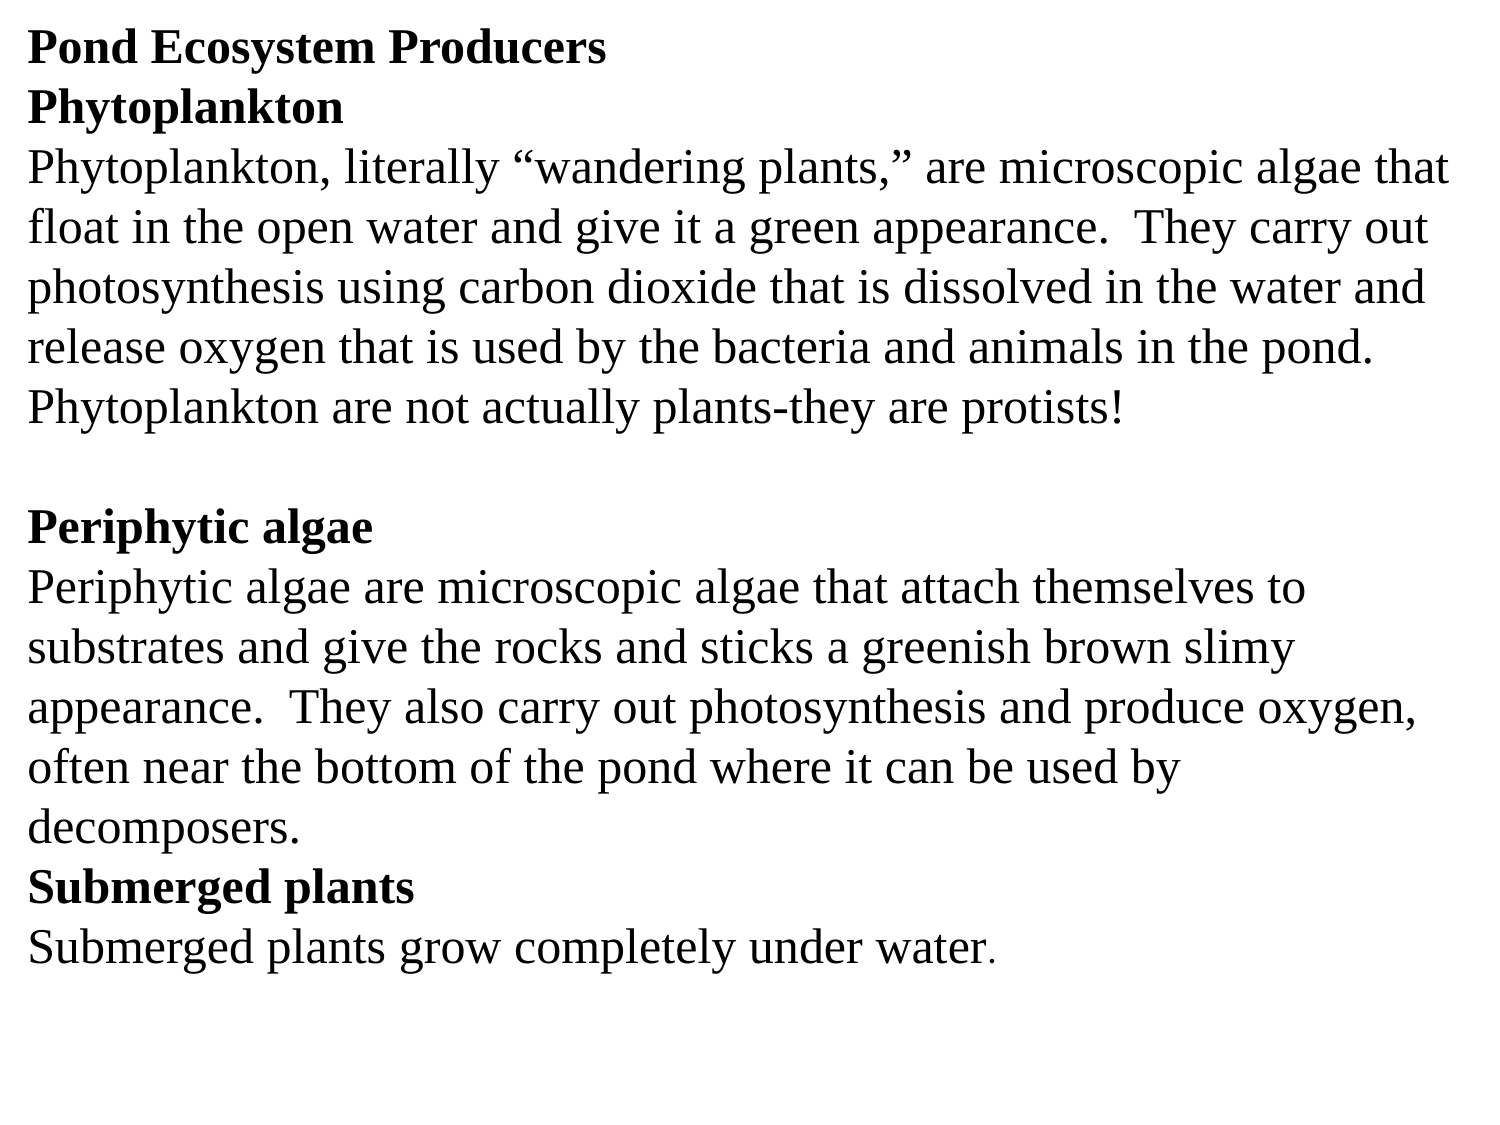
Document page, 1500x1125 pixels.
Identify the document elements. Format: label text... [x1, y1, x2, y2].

text_box Pond Ecosystem Producers Phytoplankton Phytoplankton, literally “wandering plants,” are microscopic algae that float in the open water and give it a green appearance. They carry out photosynthesis using carbon dioxide that is dissolved in the water and release oxygen that is used by the bacteria and animals in the pond. Phytoplankton are not actually plants-they are protists! Periphytic algae Periphytic algae are microscopic algae that attach themselves to substrates and give the rocks and sticks a greenish brown slimy appearance. They also carry out photosynthesis and produce oxygen, often near the bottom of the pond where it can be used by decomposers. Submerged plants Submerged plants grow completely under water. [12, 5, 1475, 1026]
